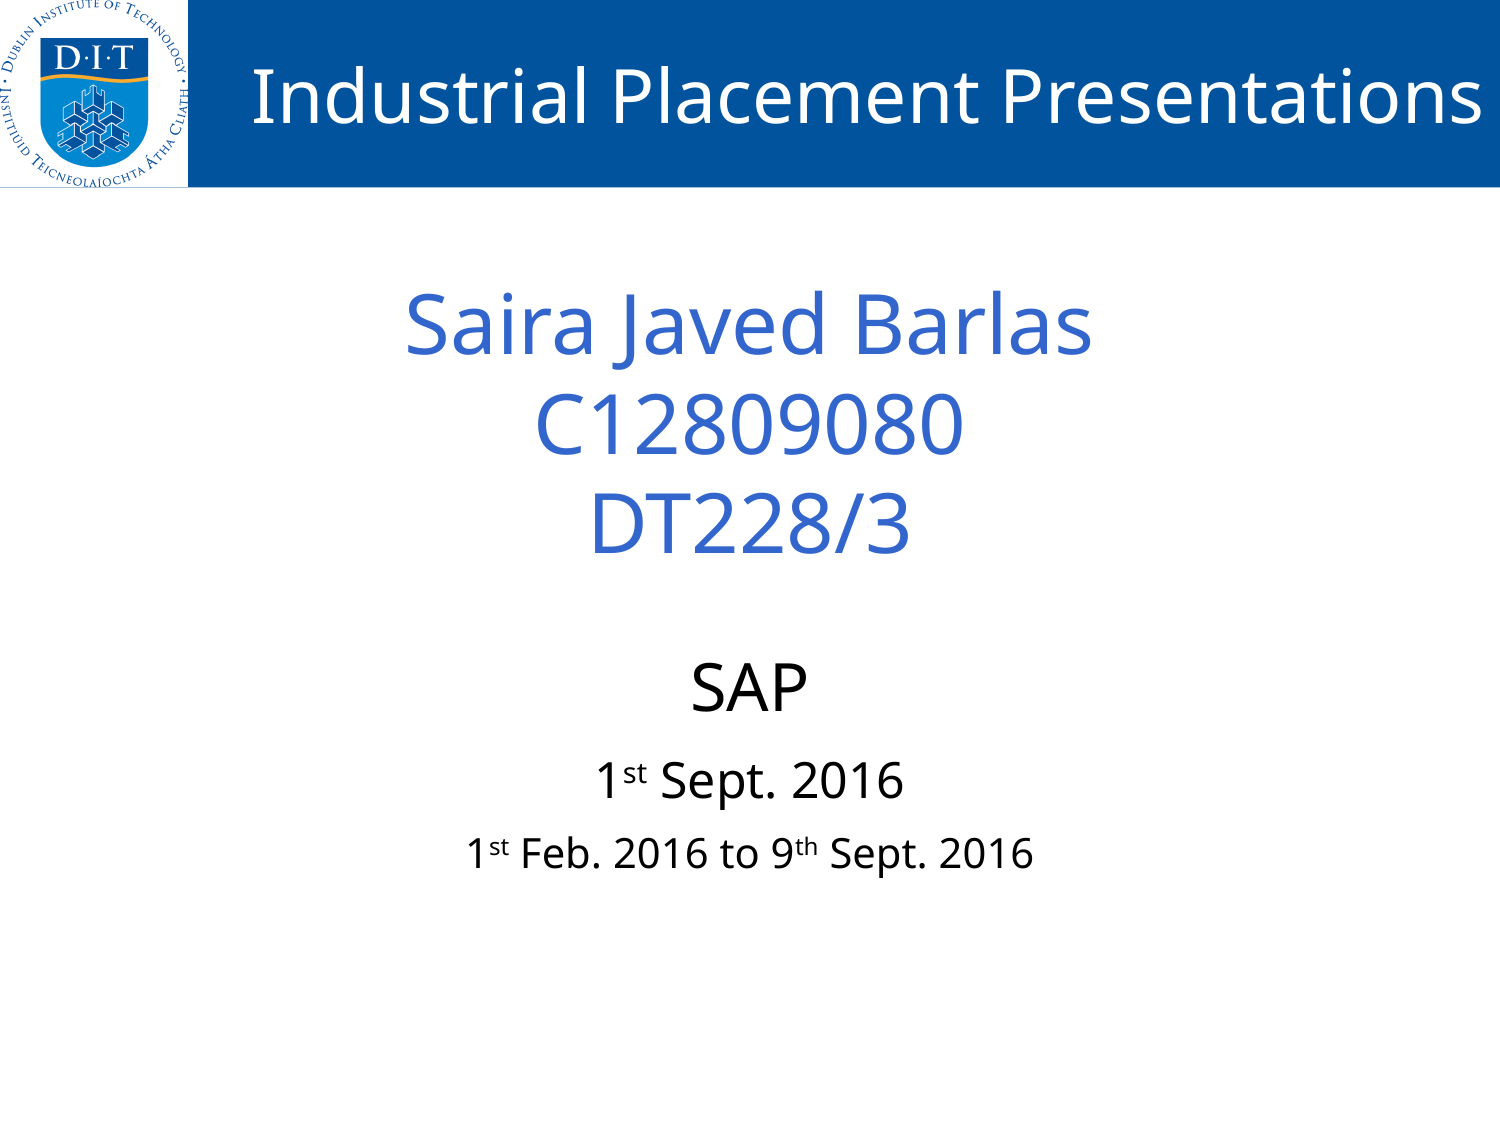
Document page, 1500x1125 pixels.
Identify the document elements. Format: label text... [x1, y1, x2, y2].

subtitle SAP 1st Sept. 2016 1st Feb. 2016 to 9th Sept. 2016 [224, 637, 1276, 926]
title Saira Javed Barlas C12809080 DT228/3 [112, 278, 1388, 563]
picture [0, 0, 188, 187]
